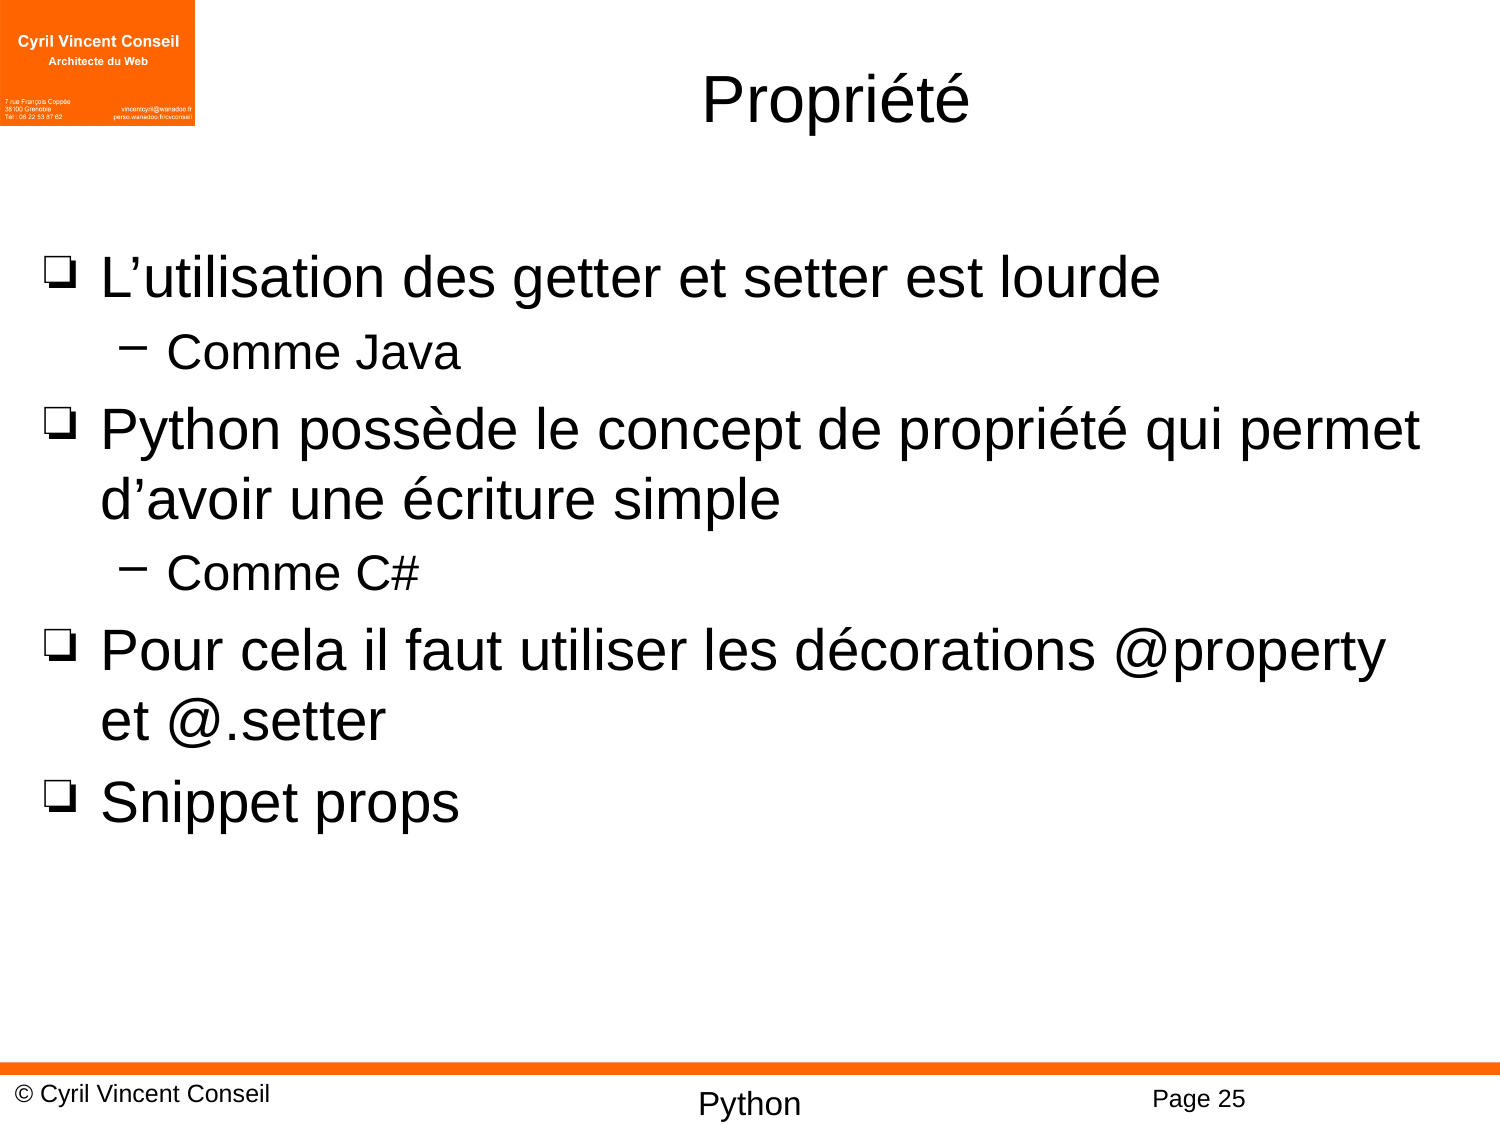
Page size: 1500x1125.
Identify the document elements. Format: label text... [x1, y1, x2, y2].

picture [0, 0, 195, 126]
list L’utilisation des getter et setter est lourde Comme Java Python possède le concept de propriété qui permet d’avoir une écriture simple Comme C# Pour cela il faut utiliser les décorations @property et @.setter Snippet props [29, 231, 1468, 1059]
title Propriété [194, 2, 1480, 190]
